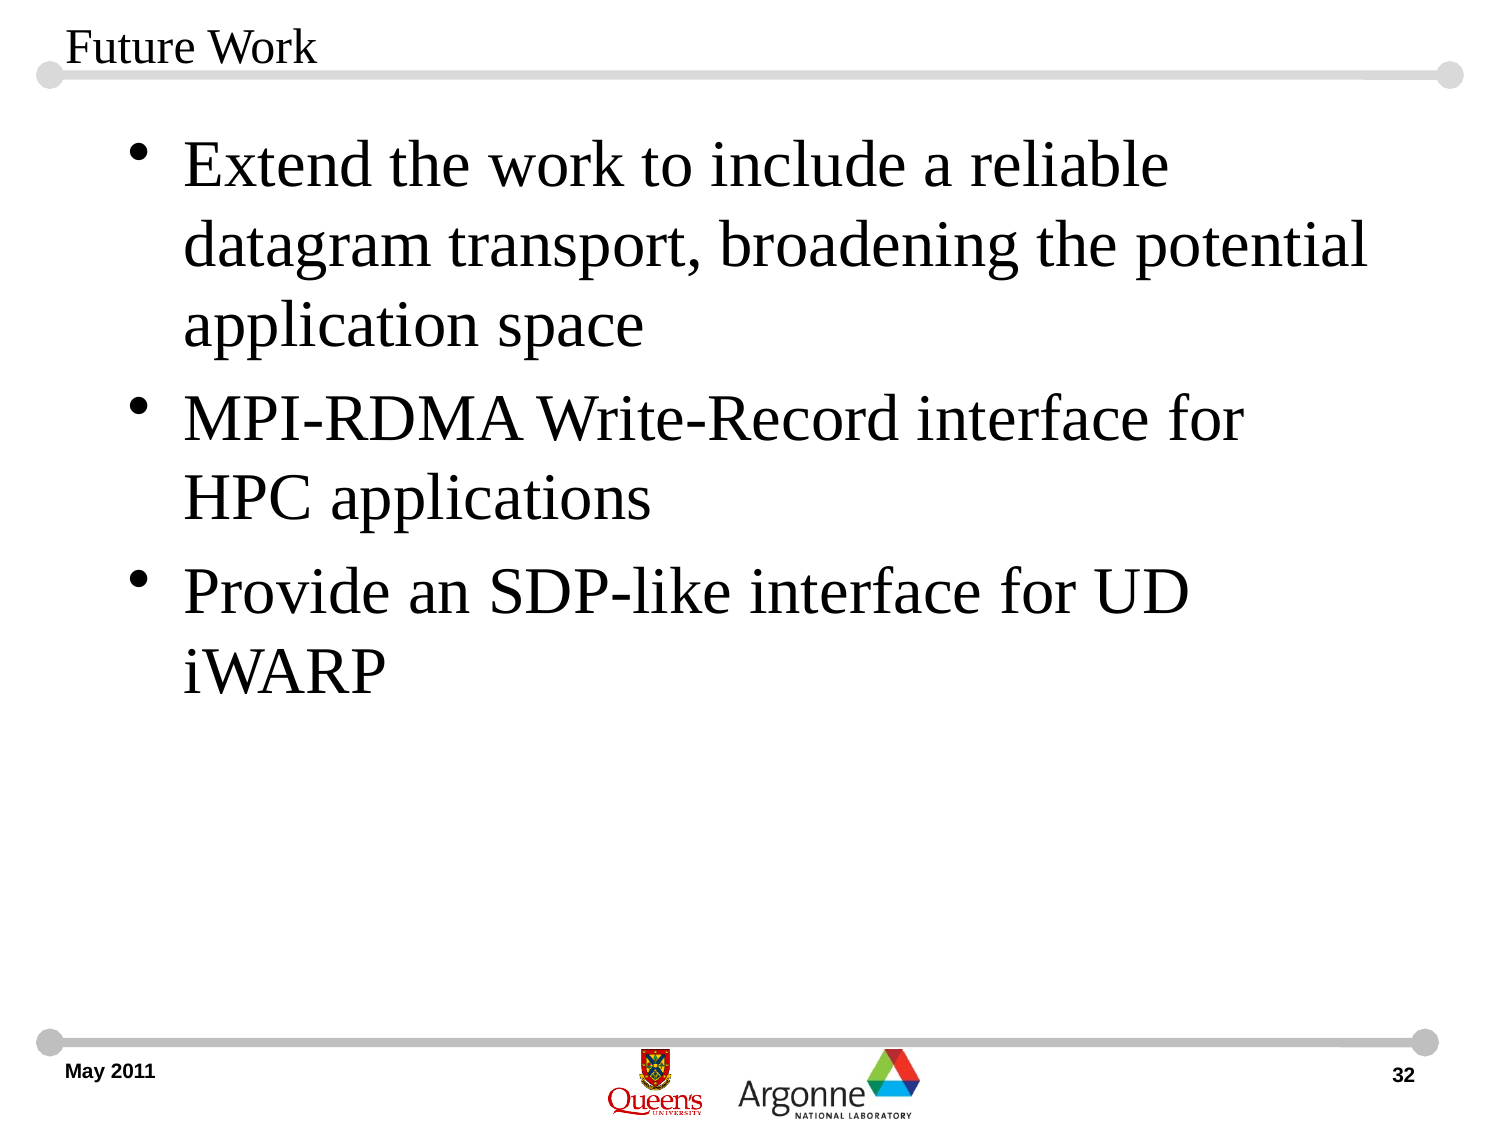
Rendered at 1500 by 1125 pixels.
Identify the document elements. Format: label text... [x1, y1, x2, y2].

list Extend the work to include a reliable datagram transport, broadening the potential application space MPI-RDMA Write-Record interface for HPC applications Provide an SDP-like interface for UD iWARP [112, 112, 1388, 1001]
picture [738, 1049, 920, 1119]
title Future Work [49, 0, 1238, 88]
picture [608, 1049, 702, 1115]
